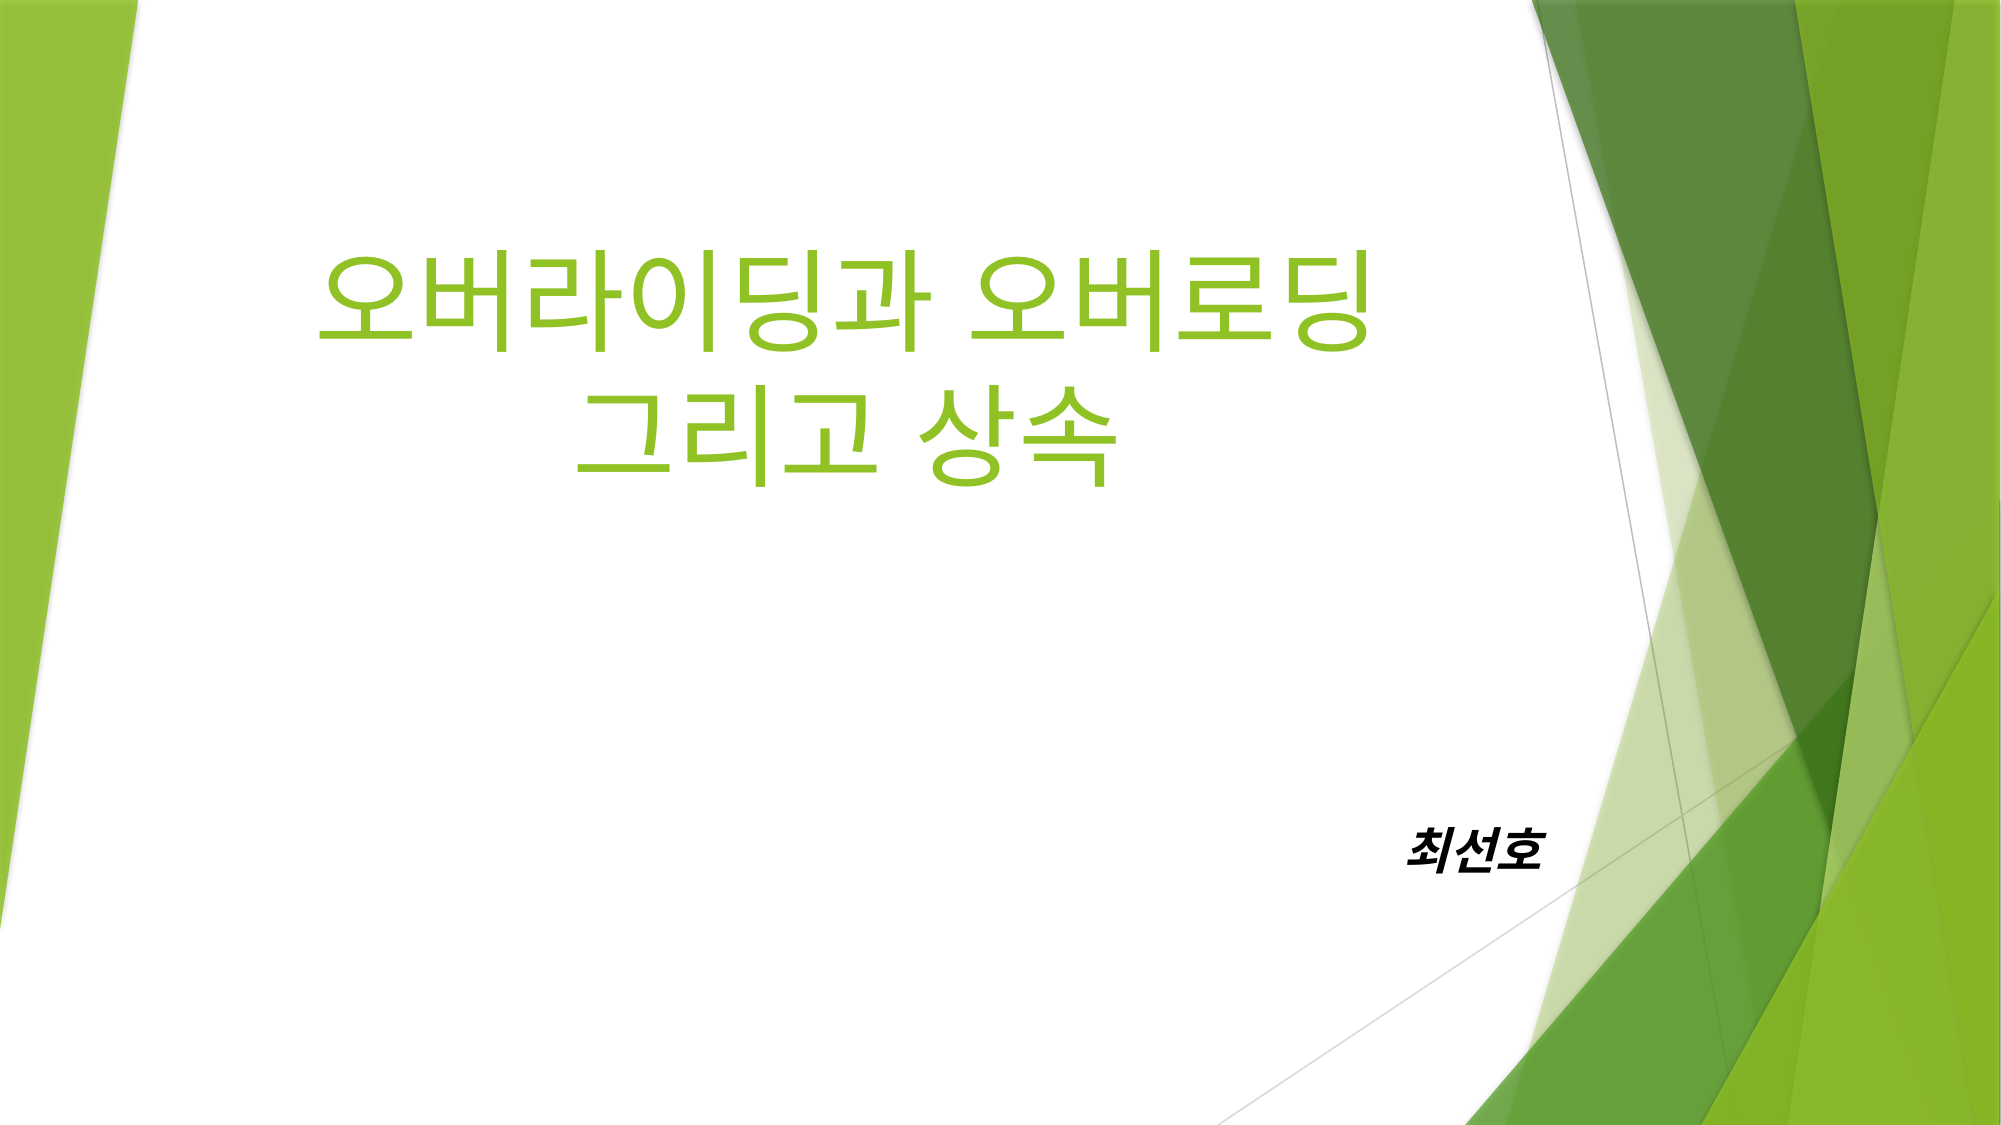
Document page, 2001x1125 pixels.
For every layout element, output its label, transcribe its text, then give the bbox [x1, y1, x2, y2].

subtitle 최선호 [282, 812, 1557, 993]
title 오버라이딩과 오버로딩 그리고 상속 [138, 191, 1557, 509]
